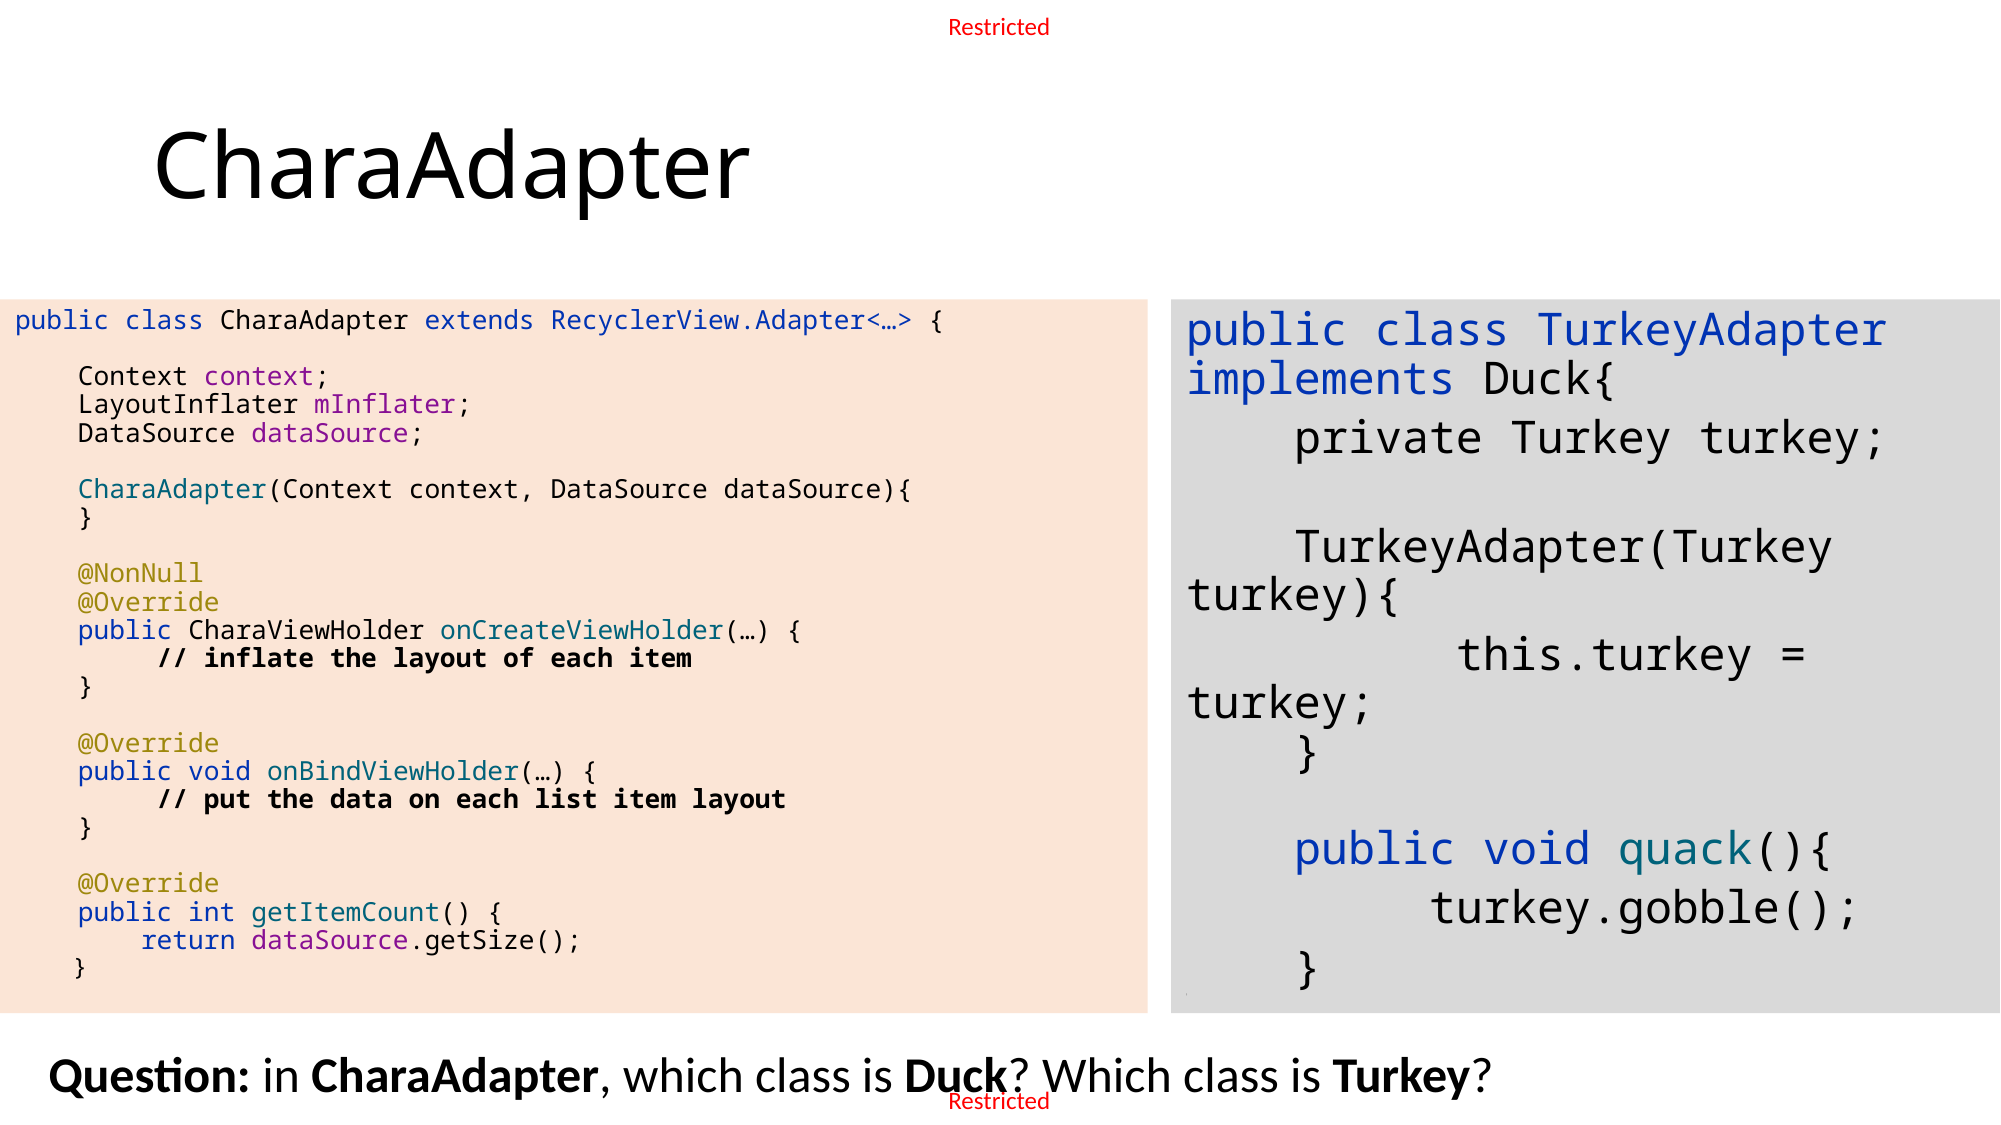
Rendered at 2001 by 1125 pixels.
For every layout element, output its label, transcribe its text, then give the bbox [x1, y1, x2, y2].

text_box Question: in CharaAdapter, which class is Duck? Which class is Turkey? [33, 1035, 1520, 1111]
list public class TurkeyAdapter implements Duck{ private Turkey turkey; TurkeyAdapter(Turkey turkey){ this.turkey = turkey; } public void quack(){ turkey.gobble(); } } [1171, 299, 2000, 1014]
title CharaAdapter [137, 59, 1863, 278]
list public class CharaAdapter extends RecyclerView.Adapter<…> { Context context; LayoutInflater mInflater; DataSource dataSource; CharaAdapter(Context context, DataSource dataSource){ } @NonNull @Override public CharaViewHolder onCreateViewHolder(…) { // inflate the layout of each item } @Override public void onBindViewHolder(…) { // put the data on each list item layout } @Override public int getItemCount() { return dataSource.getSize(); } [0, 299, 1148, 1014]
